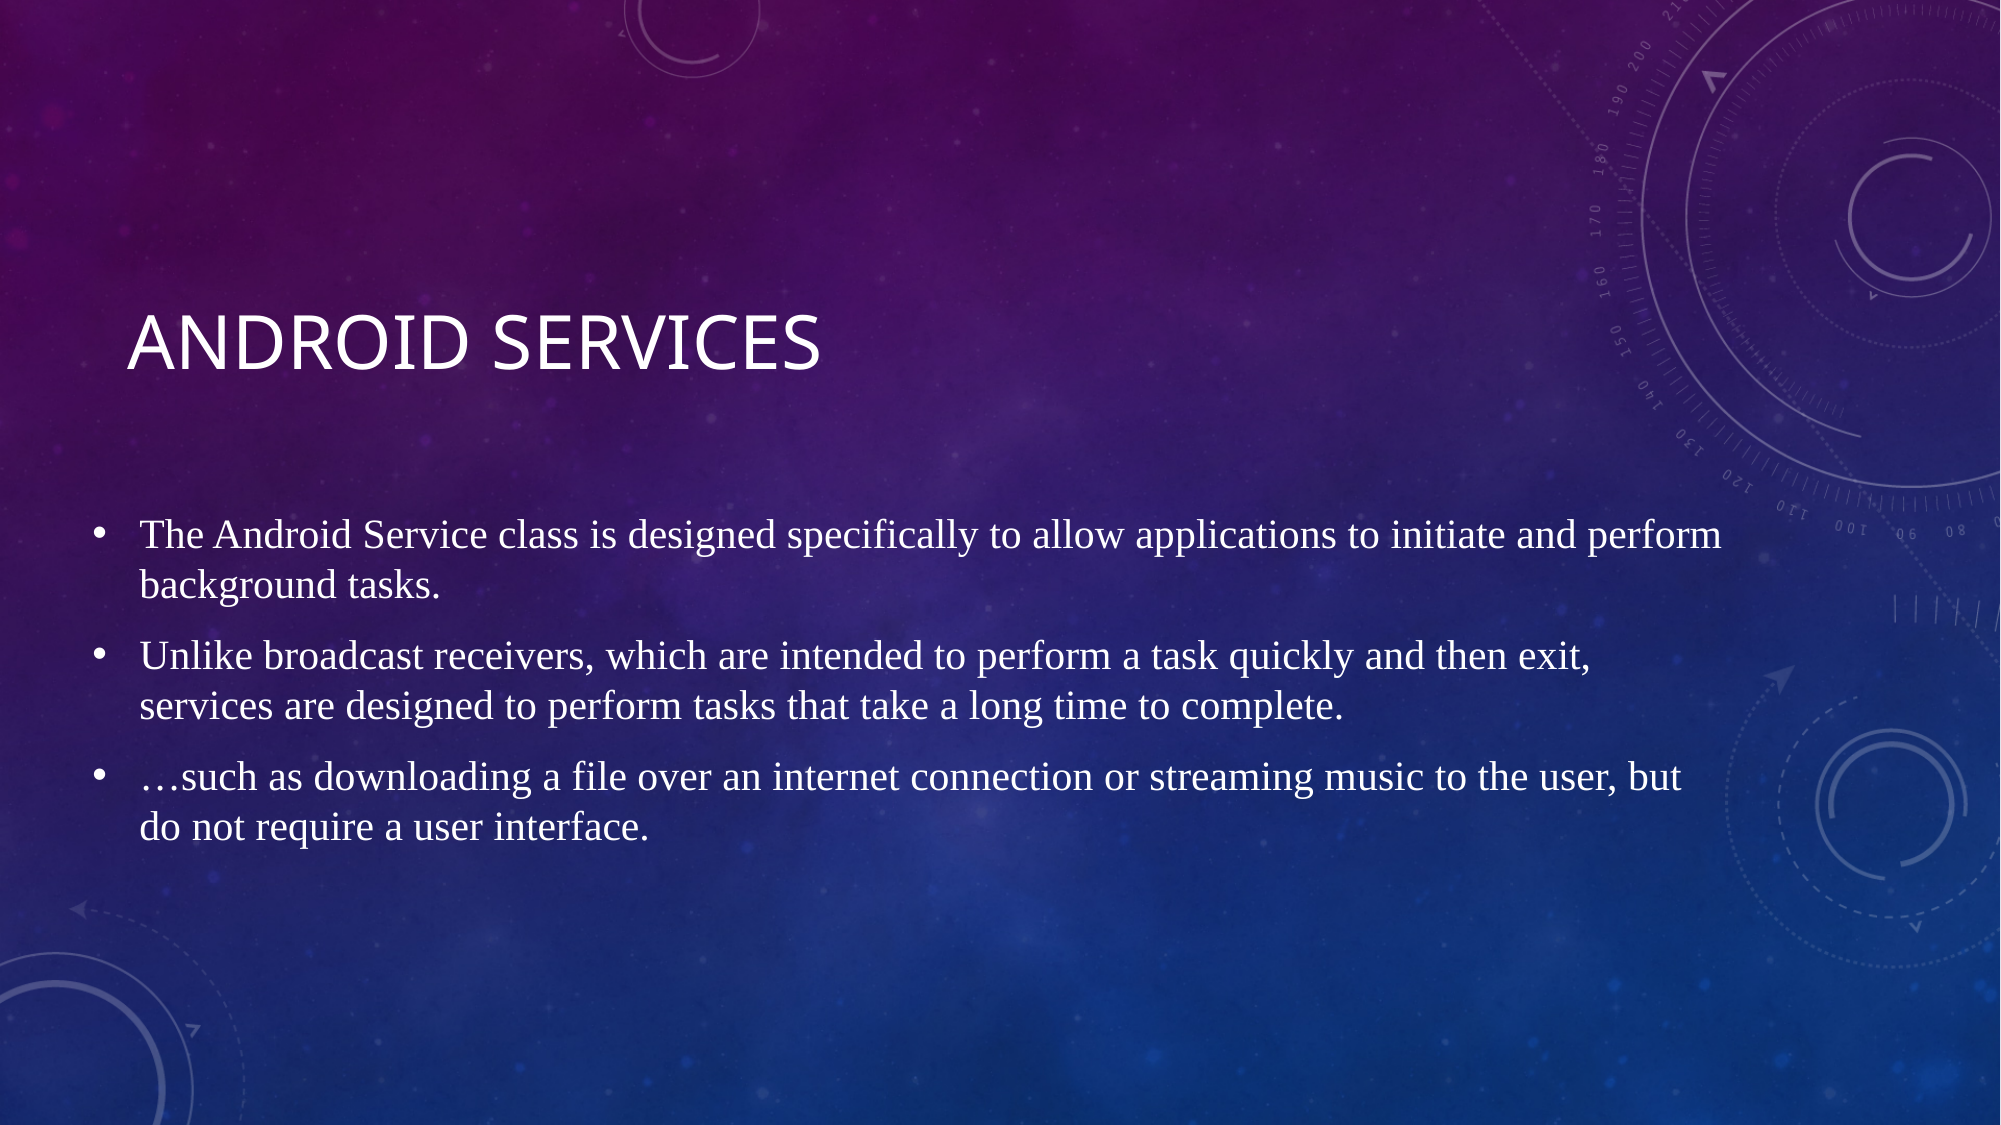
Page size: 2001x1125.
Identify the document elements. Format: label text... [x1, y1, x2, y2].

title Android services [112, 233, 1775, 448]
picture [0, 0, 2001, 1125]
list The Android Service class is designed specifically to allow applications to initiate and perform background tasks. Unlike broadcast receivers, which are intended to perform a task quickly and then exit, services are designed to perform tasks that take a long time to complete. …such as downloading a file over an internet connection or streaming music to the user, but do not require a user interface. [77, 378, 1740, 978]
